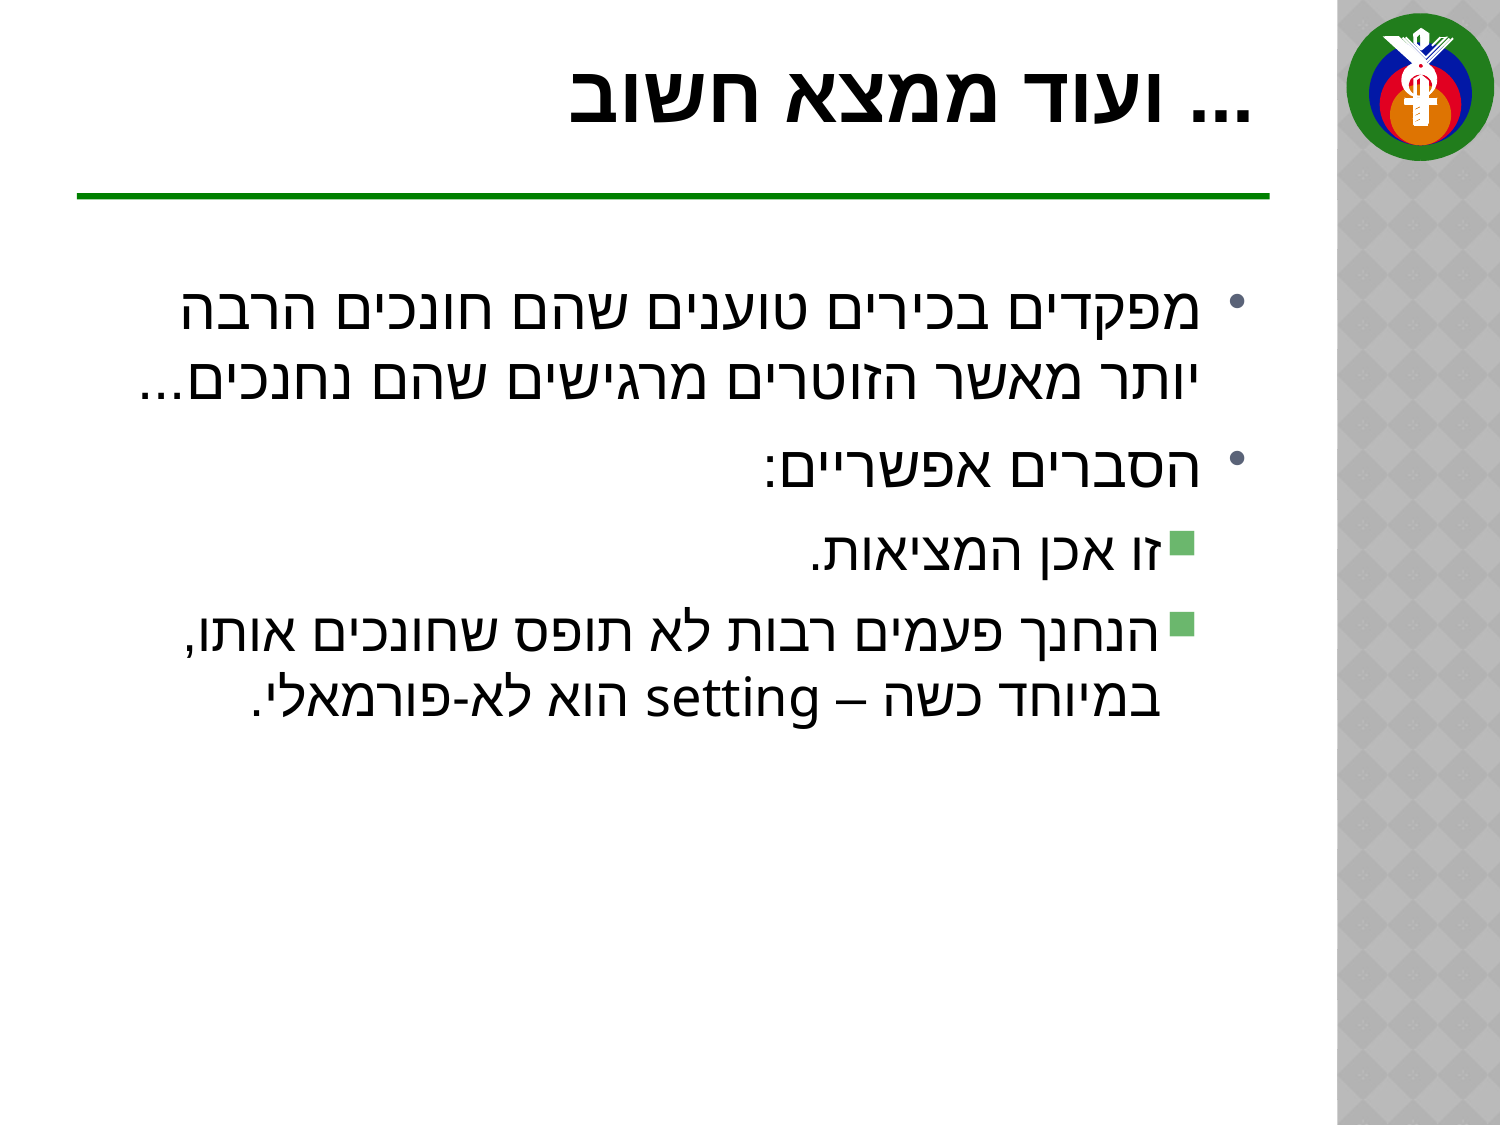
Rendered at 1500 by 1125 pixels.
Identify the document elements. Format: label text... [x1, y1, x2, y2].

title ... ועוד ממצא חשוב [74, 30, 1263, 152]
list מפקדים בכירים טוענים שהם חונכים הרבה יותר מאשר הזוטרים מרגישים שהם נחנכים... הסברים אפשריים: זו אכן המציאות. הנחנך פעמים רבות לא תופס שחונכים אותו, במיוחד כשה – setting הוא לא-פורמאלי. [74, 263, 1263, 1060]
